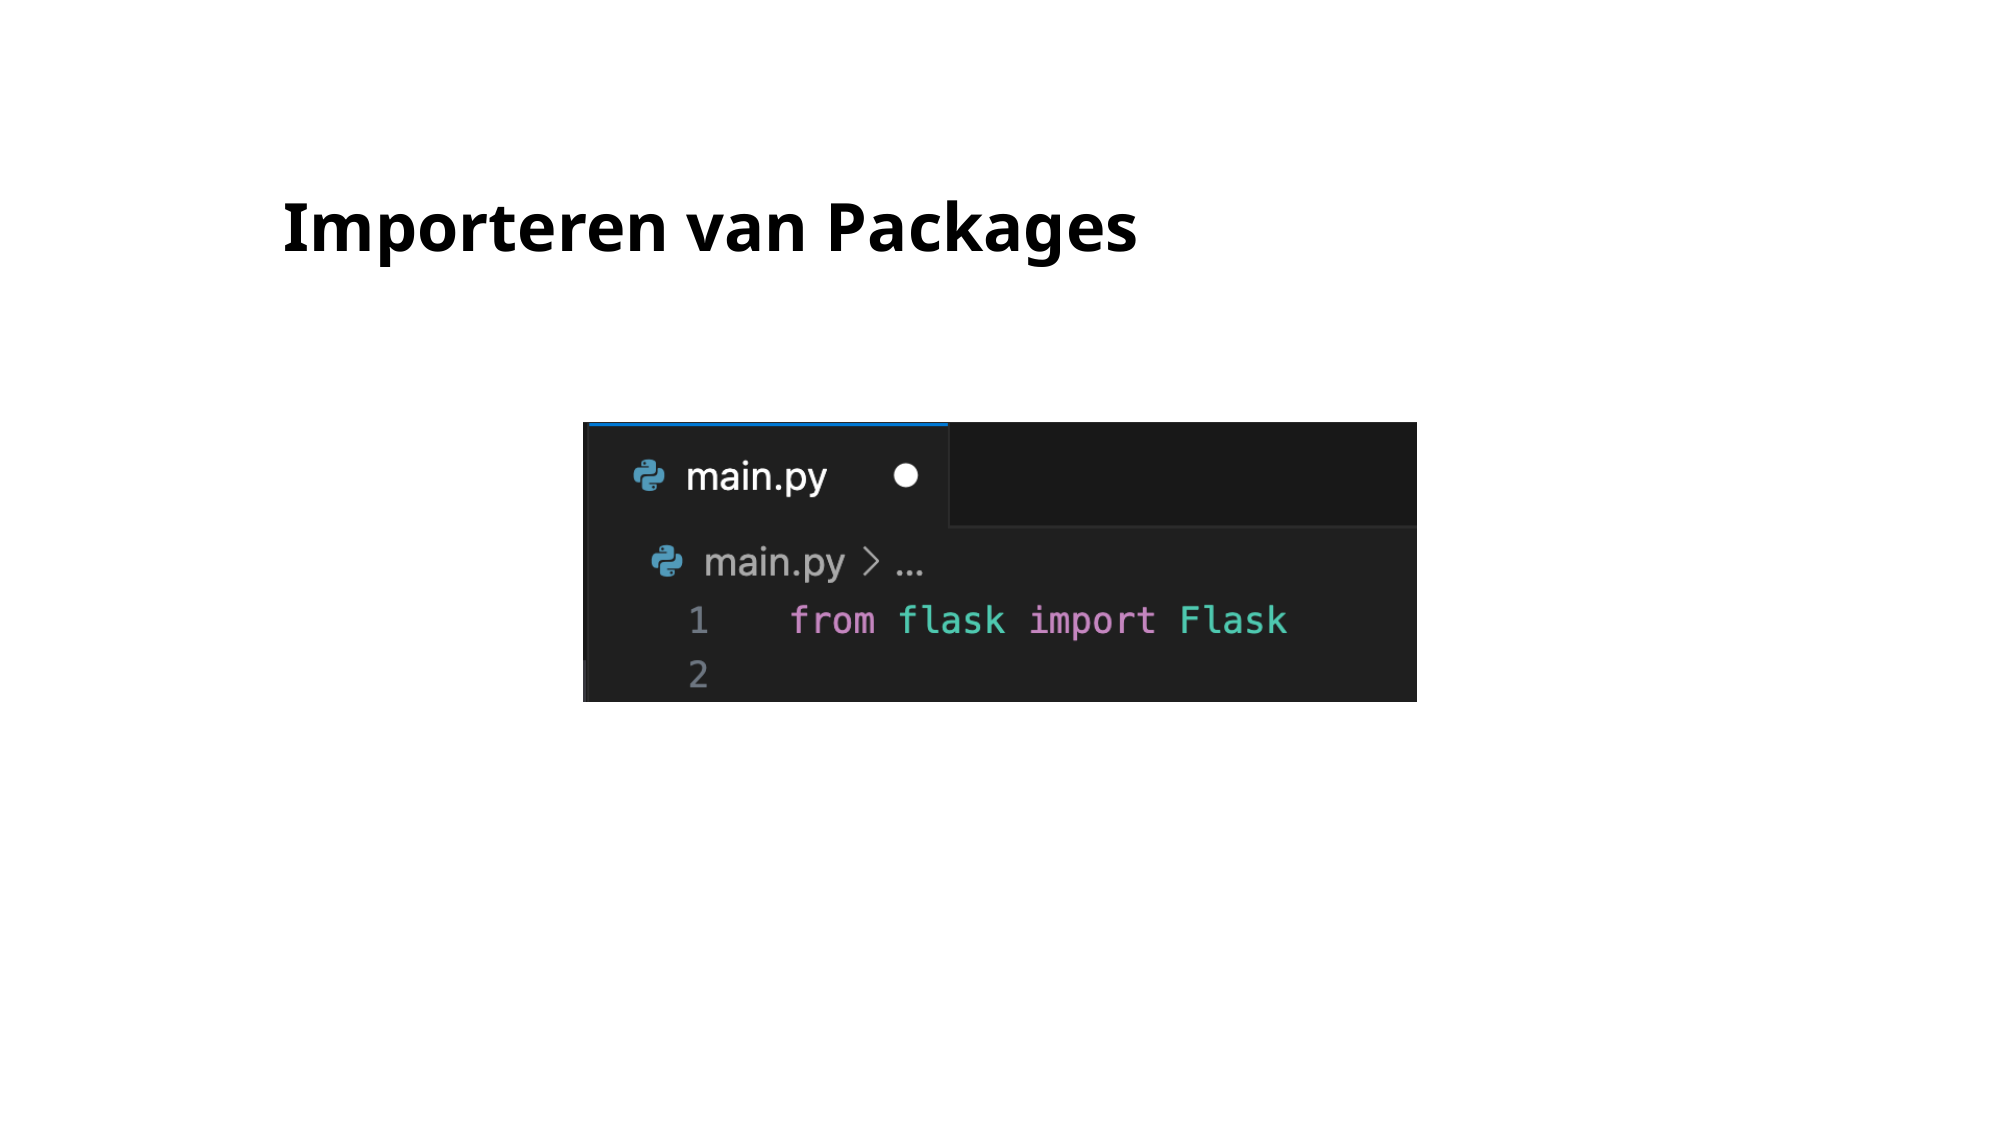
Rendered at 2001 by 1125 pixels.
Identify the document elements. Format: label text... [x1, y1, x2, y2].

title Importeren van Packages [268, 112, 1732, 338]
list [583, 422, 1417, 703]
